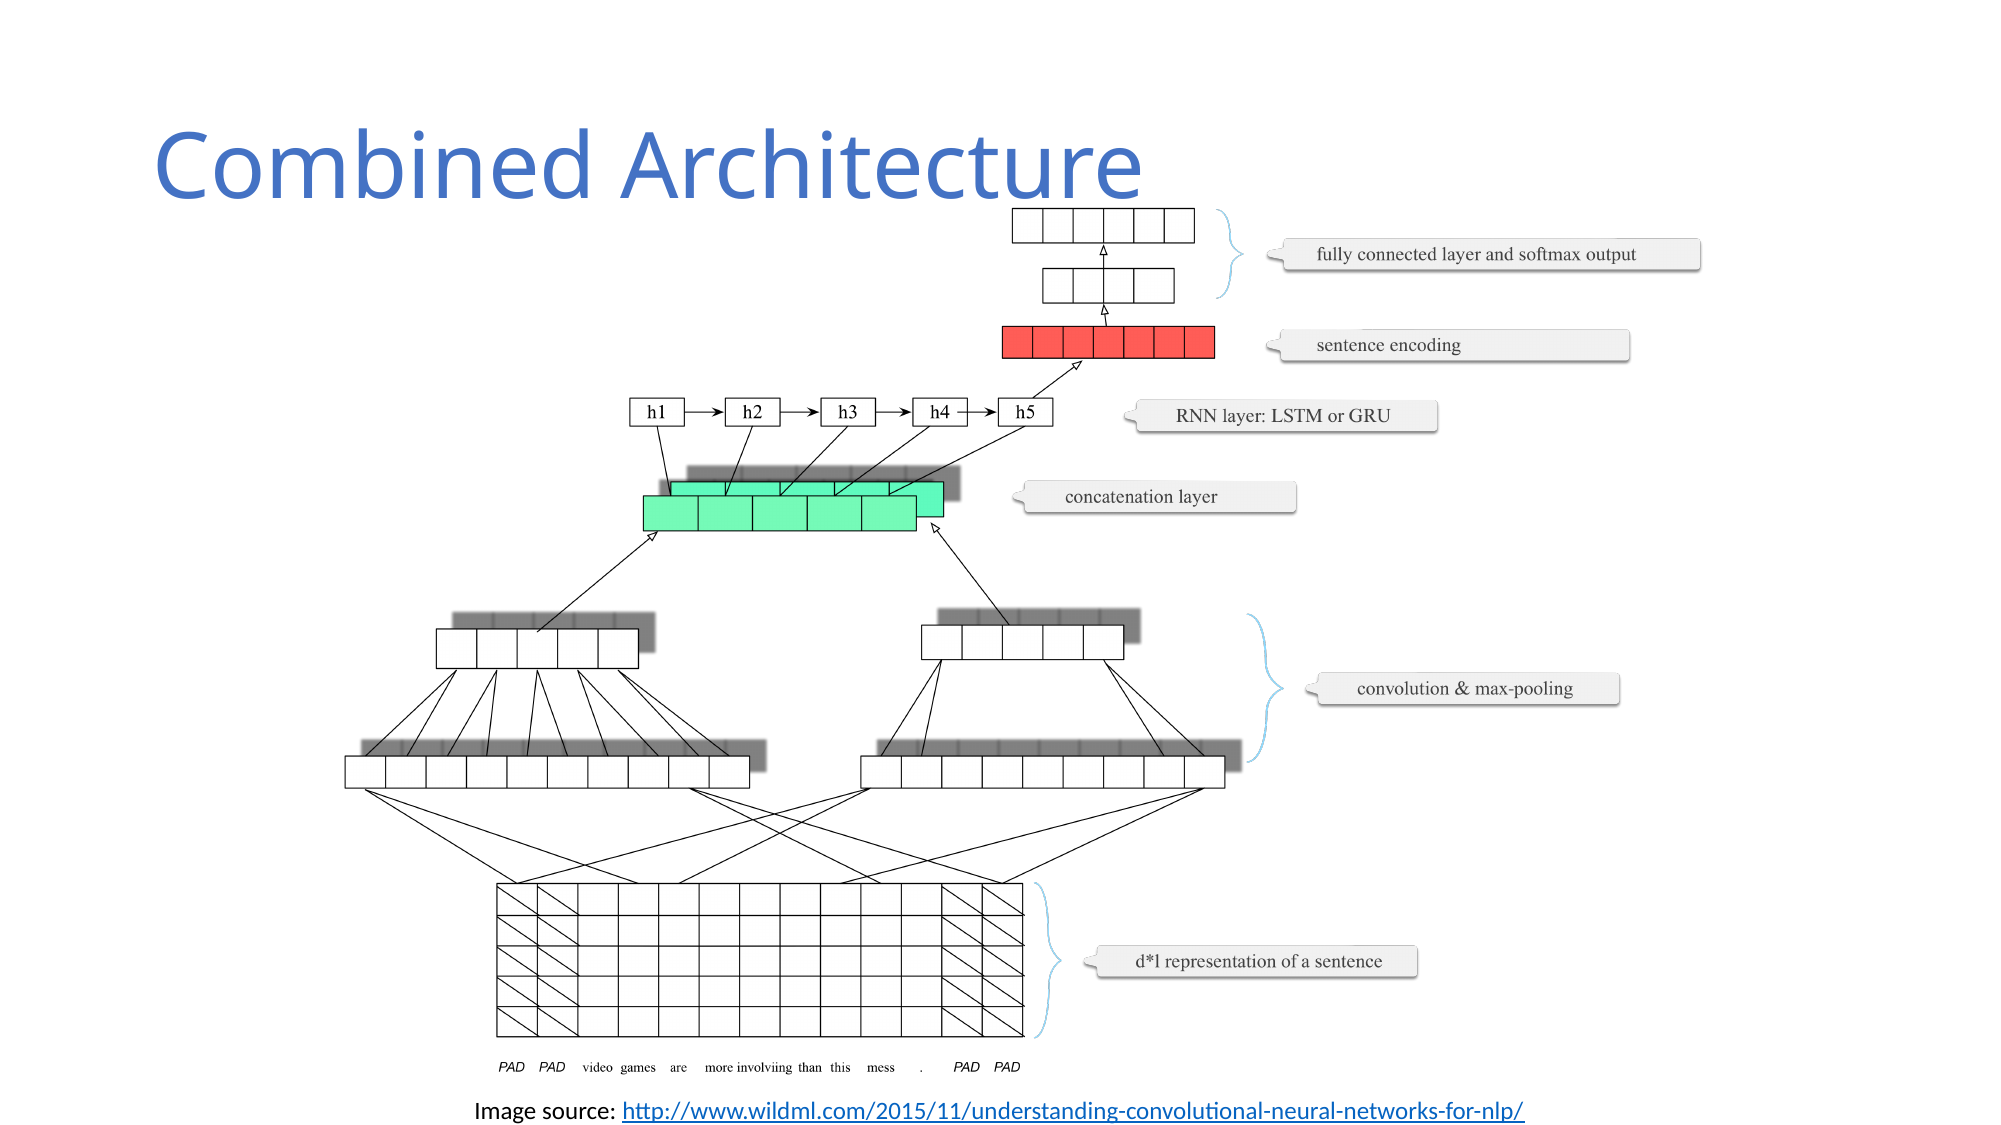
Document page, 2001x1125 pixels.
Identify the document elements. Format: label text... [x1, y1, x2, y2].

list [329, 188, 1715, 1103]
text_box Image source: http://www.wildml.com/2015/11/understanding-convolutional-neural-networks-for-nlp/ [459, 1103, 1541, 1125]
title Combined Architecture [137, 59, 1863, 278]
